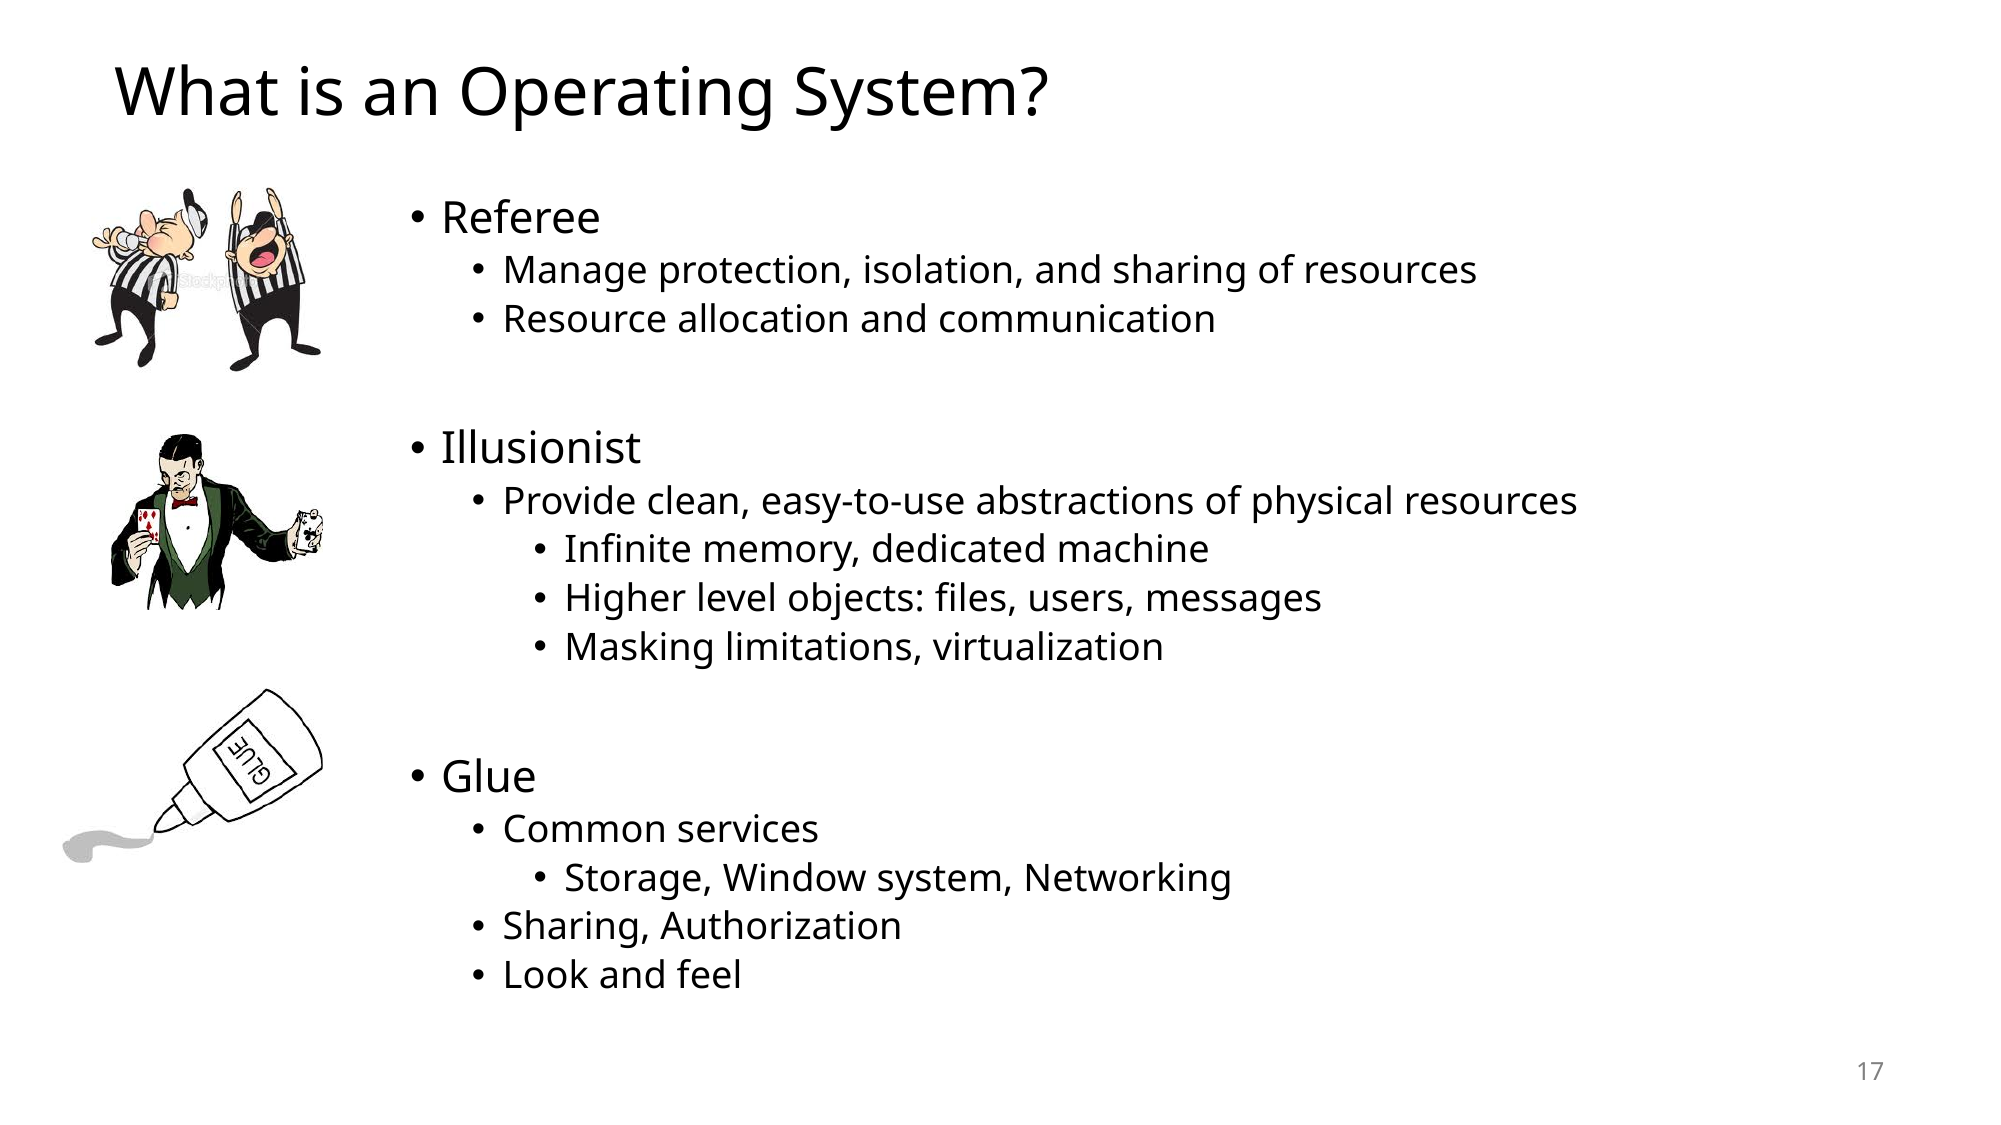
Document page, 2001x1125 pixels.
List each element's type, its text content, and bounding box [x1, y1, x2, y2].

picture [91, 187, 323, 373]
picture [62, 688, 323, 864]
title What is an Operating System? [99, 37, 1900, 150]
slide_number 17 [1749, 1042, 1900, 1103]
picture [110, 434, 323, 610]
list Referee Manage protection, isolation, and sharing of resources Resource allocation and communication Illusionist Provide clean, easy-to-use abstractions of physical resources Infinite memory, dedicated machine Higher level objects: files, users, messages Masking limitations, virtualization Glue Common services Storage, Window system, Networking Sharing, Authorization Look and feel [395, 187, 1900, 1013]
